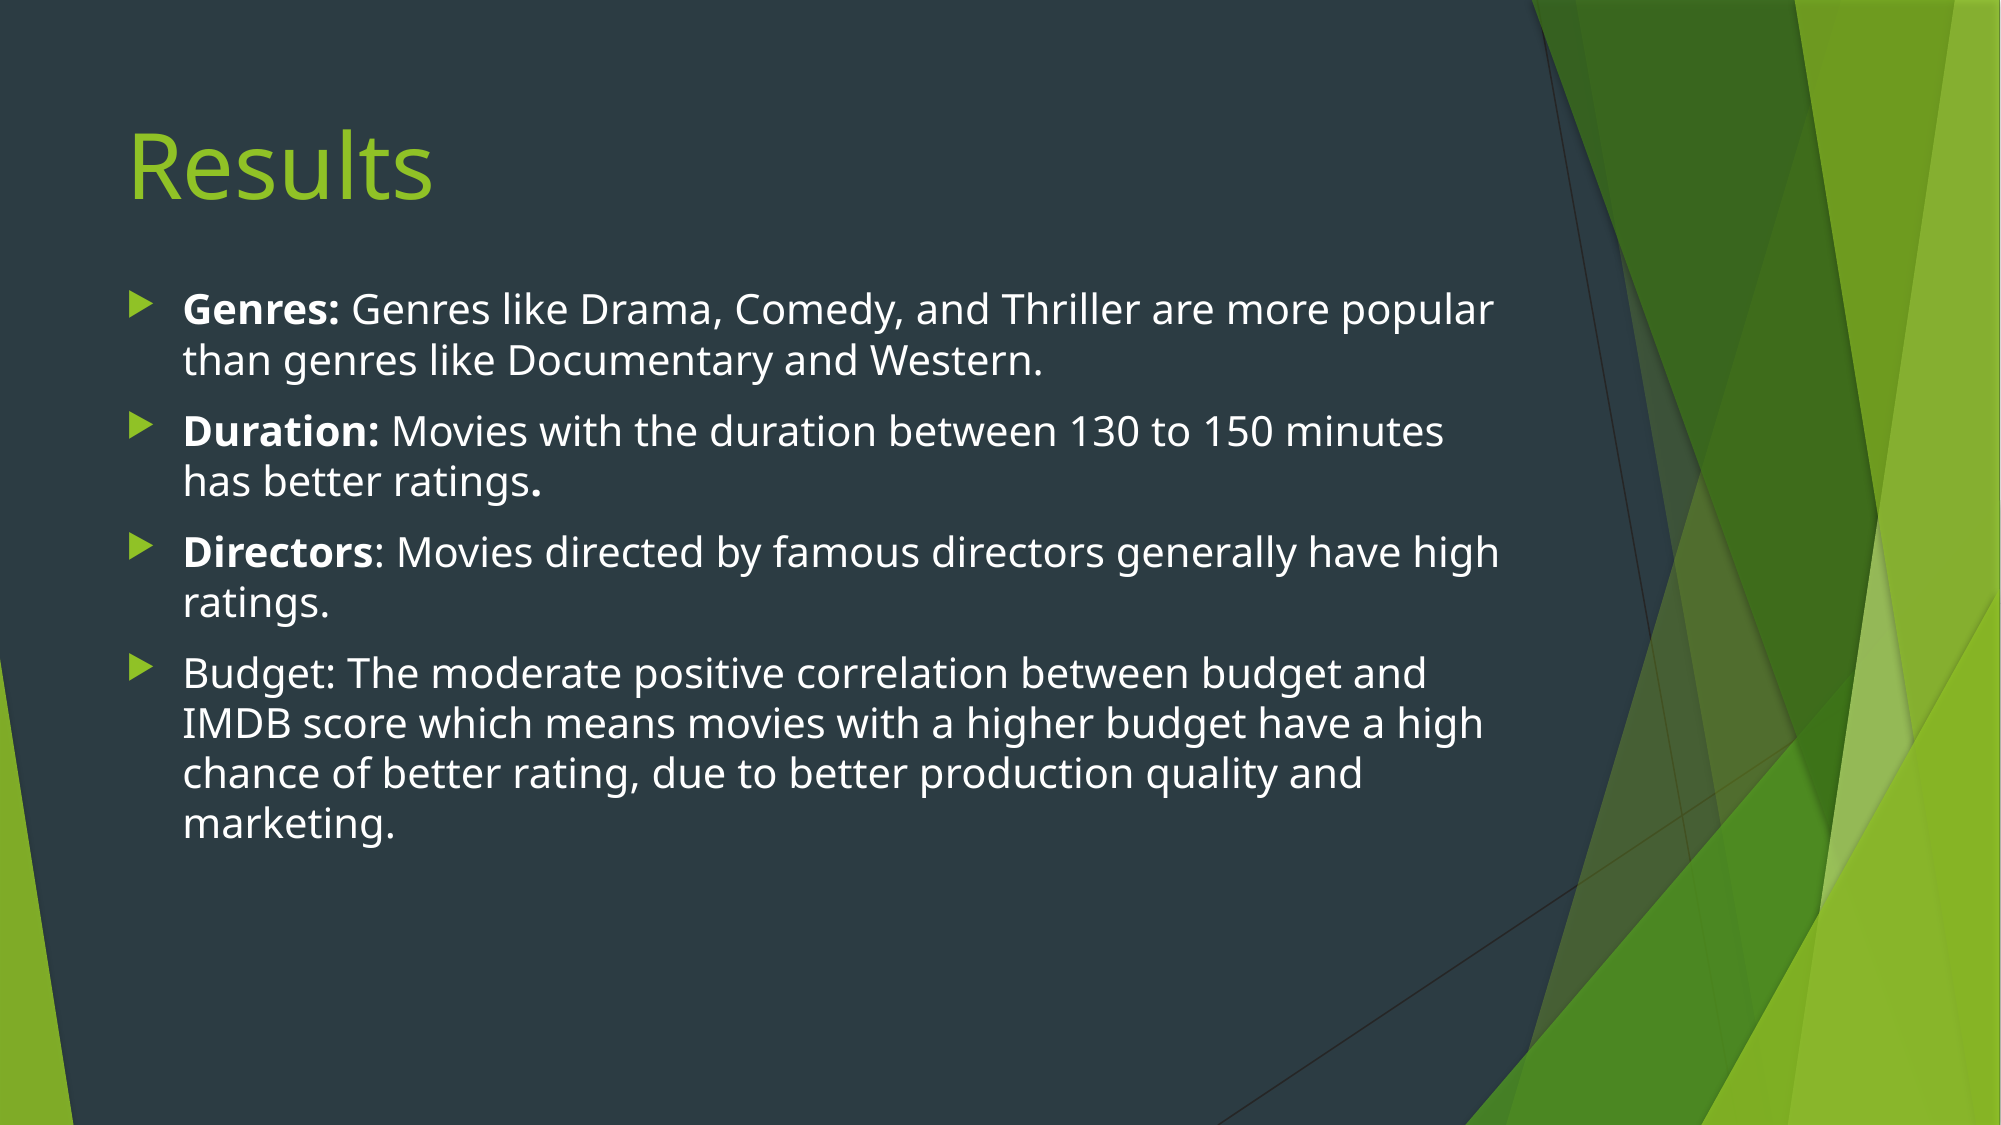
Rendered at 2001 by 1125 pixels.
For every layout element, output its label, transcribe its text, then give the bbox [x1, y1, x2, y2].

title Results [111, 99, 1522, 275]
list Genres: Genres like Drama, Comedy, and Thriller are more popular than genres like Documentary and Western. Duration: Movies with the duration between 130 to 150 minutes has better ratings. Directors: Movies directed by famous directors generally have high ratings. Budget: The moderate positive correlation between budget and IMDB score which means movies with a higher budget have a high chance of better rating, due to better production quality and marketing. [111, 275, 1522, 991]
